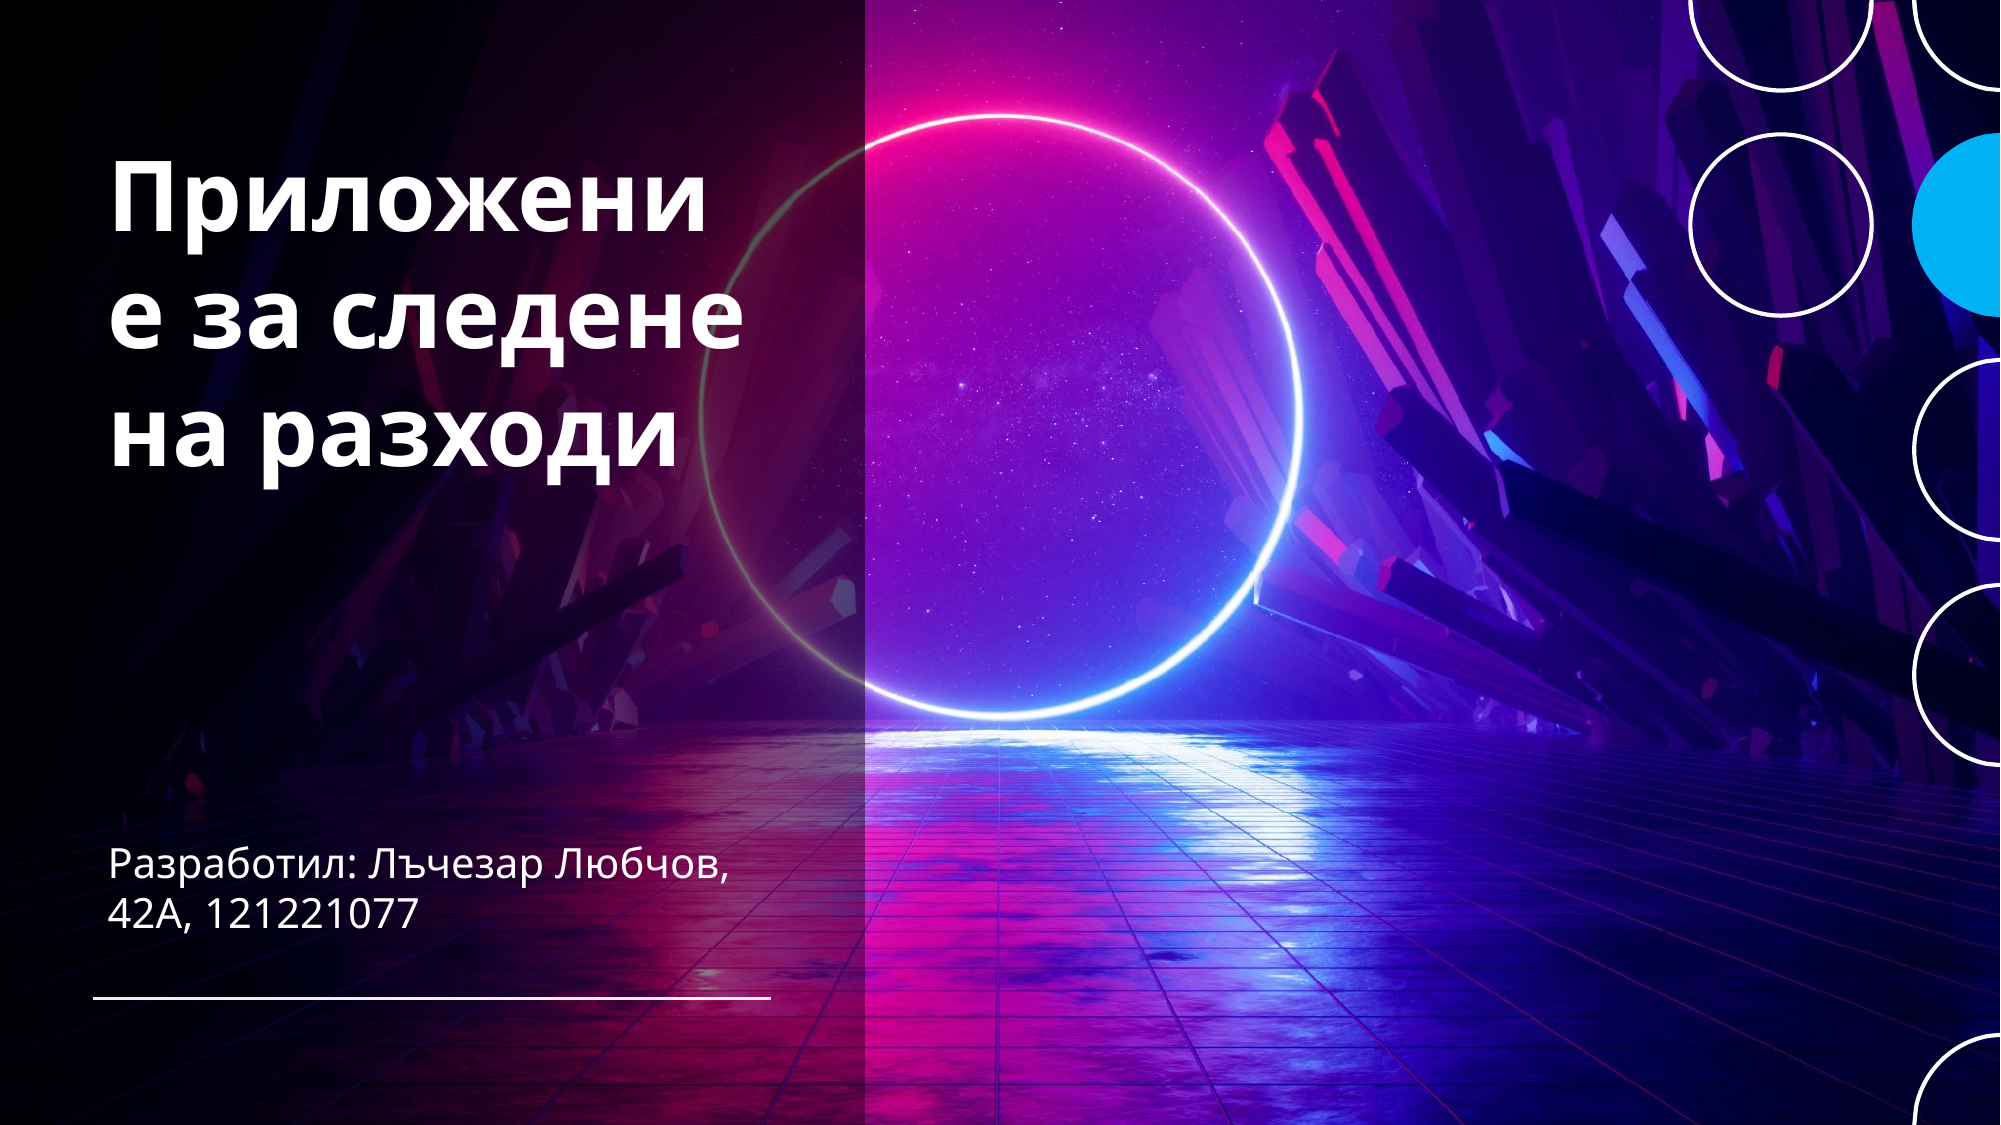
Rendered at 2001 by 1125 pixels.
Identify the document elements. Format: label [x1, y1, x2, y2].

picture [0, 0, 1688, 1125]
text_box [1688, 0, 2000, 1125]
